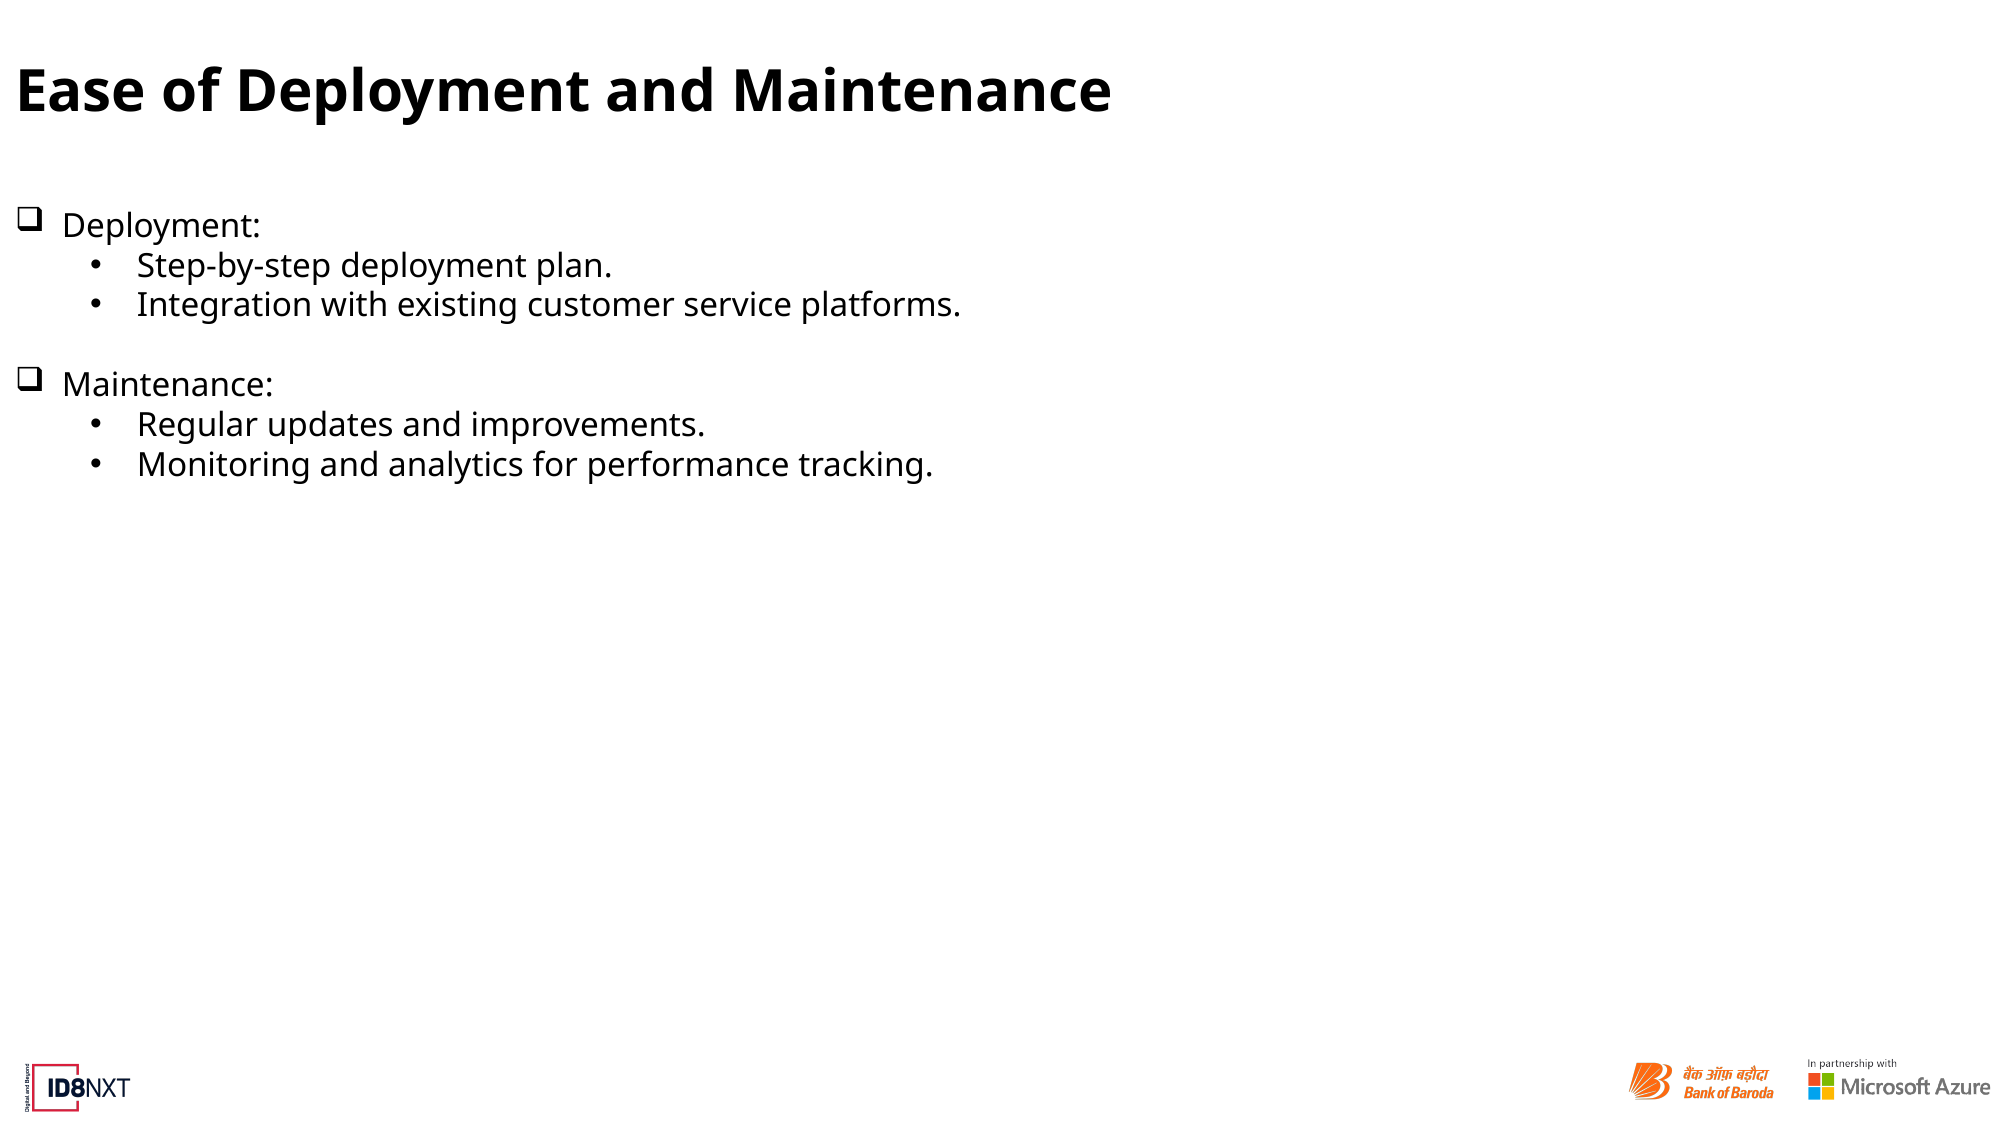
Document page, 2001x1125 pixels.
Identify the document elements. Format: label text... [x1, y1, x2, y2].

picture [1806, 1057, 1992, 1102]
picture [1628, 1041, 1776, 1125]
text_box Deployment: Step-by-step deployment plan. Integration with existing customer service platforms. Maintenance: Regular updates and improvements. Monitoring and analytics for performance tracking. [0, 188, 1352, 749]
picture [17, 1052, 138, 1123]
title Ease of Deployment and Maintenance [0, 37, 1440, 133]
